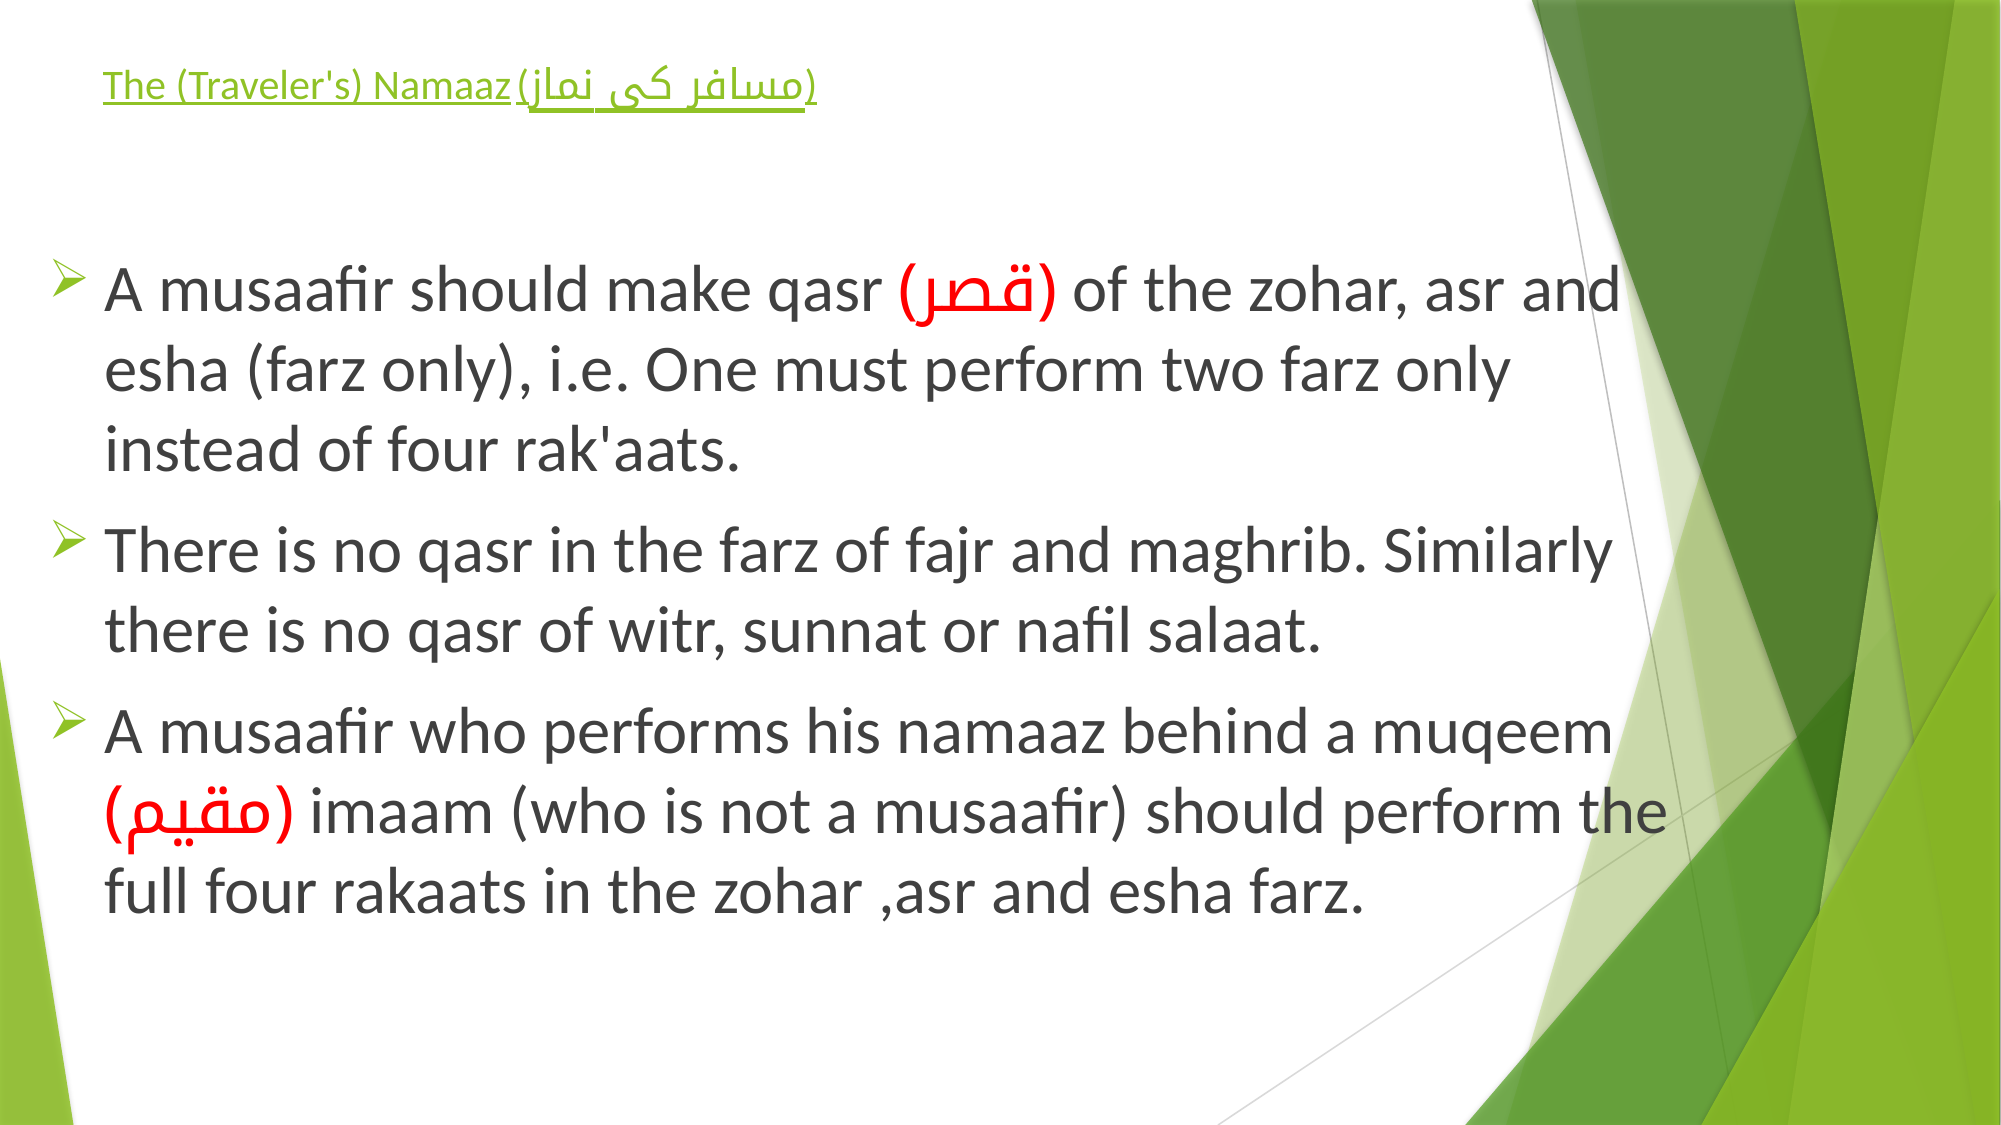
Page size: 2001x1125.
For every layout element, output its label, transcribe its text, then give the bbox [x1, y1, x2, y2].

title The (Traveler's) Namaaz (مسافر کی نماز) [87, 50, 1313, 163]
list A musaafir should make qasr (قصر) of the zohar, asr and esha (farz only), i.e. One must perform two farz only instead of four rak'aats. There is no qasr in the farz of fajr and maghrib. Similarly there is no qasr of witr, sunnat or nafil salaat. A musaafir who performs his namaaz behind a muqeem (مقیم) imaam (who is not a musaafir) should perform the full four rakaats in the zohar ,asr and esha farz. [33, 237, 1725, 1063]
